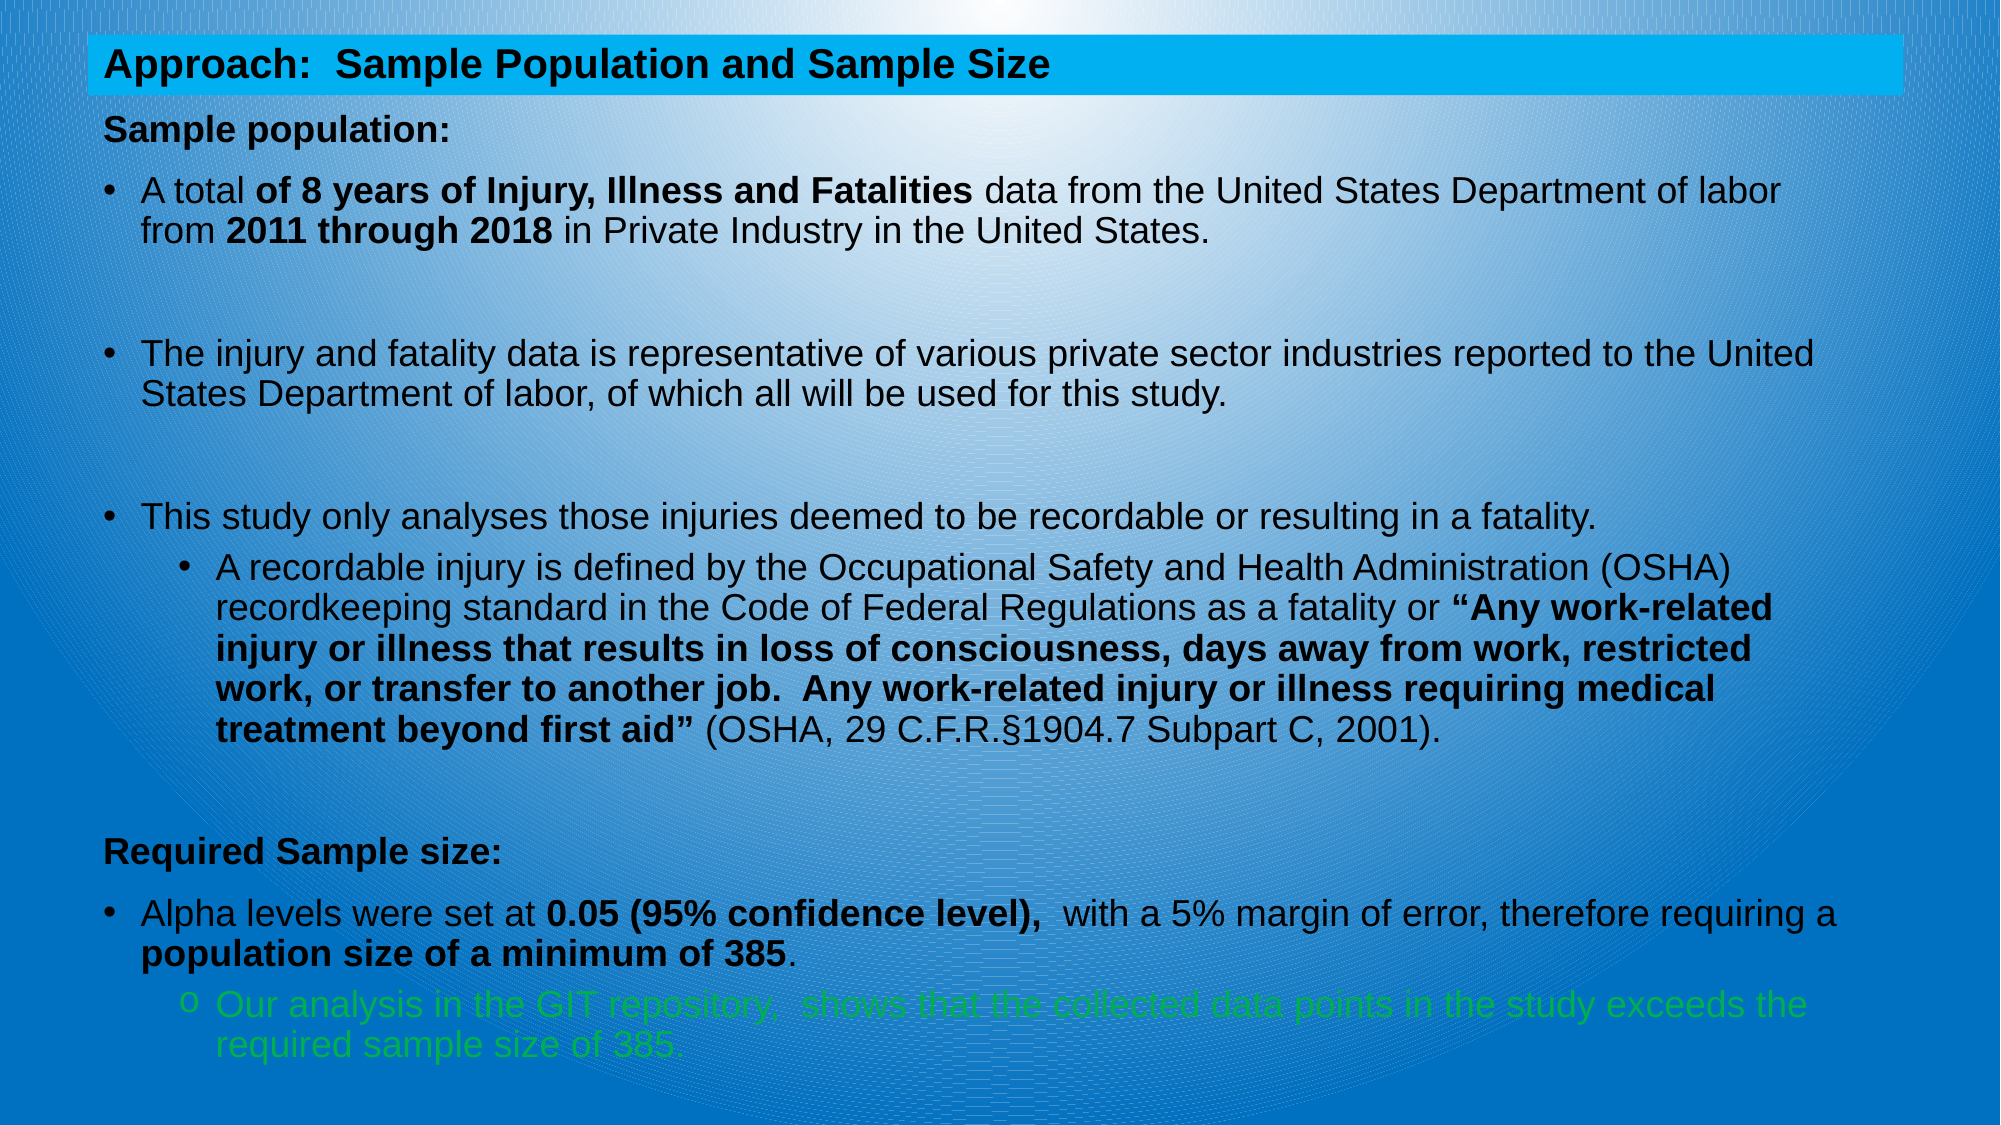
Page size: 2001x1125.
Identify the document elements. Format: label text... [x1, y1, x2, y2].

text_box Approach: Sample Population and Sample Size [88, 34, 1904, 96]
list Sample population: A total of 8 years of Injury, Illness and Fatalities data from the United States Department of labor from 2011 through 2018 in Private Industry in the United States. The injury and fatality data is representative of various private sector industries reported to the United States Department of labor, of which all will be used for this study. This study only analyses those injuries deemed to be recordable or resulting in a fatality. A recordable injury is defined by the Occupational Safety and Health Administration (OSHA) recordkeeping standard in the Code of Federal Regulations as a fatality or “Any work-related injury or illness that results in loss of consciousness, days away from work, restricted work, or transfer to another job. Any work-related injury or illness requiring medical treatment beyond first aid” (OSHA, 29 C.F.R.§1904.7 Subpart C, 2001). Required Sample size: Alpha levels were set at 0.05 (95% confidence level), with a 5% margin of error, therefore requiring a population size of a minimum of 385. Our analysis in the GIT repository, shows that the collected data points in the study exceeds the required sample size of 385. [88, 102, 1859, 1101]
